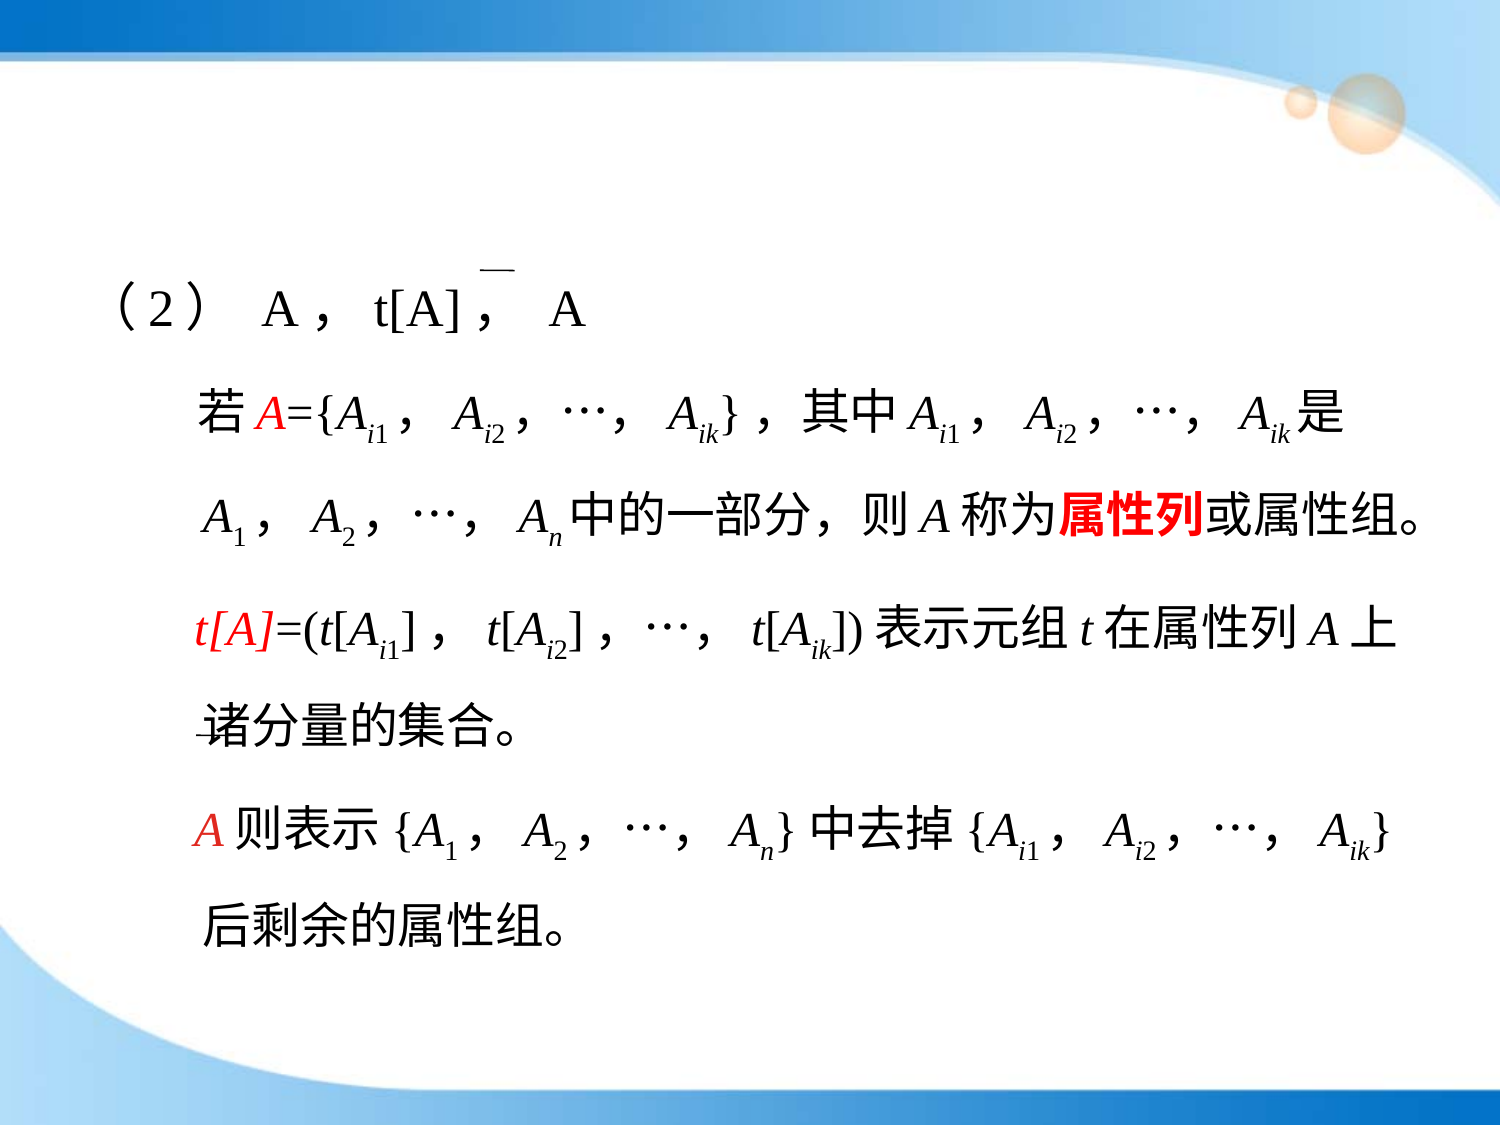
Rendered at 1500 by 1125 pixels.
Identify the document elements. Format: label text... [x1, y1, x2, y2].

list （2） A，t[A]， A 若A={Ai1，Ai2，…，Aik}，其中Ai1，Ai2，…，Aik是A1，A2，…，An中的一部分，则A称为属性列或属性组。 t[A]=(t[Ai1]，t[Ai2]，…，t[Aik])表示元组t在属性列A上诸分量的集合。 A则表示{A1，A2，…，An}中去掉{Ai1，Ai2，…，Aik}后剩余的属性组。 [69, 234, 1420, 978]
picture [0, 0, 1500, 1125]
